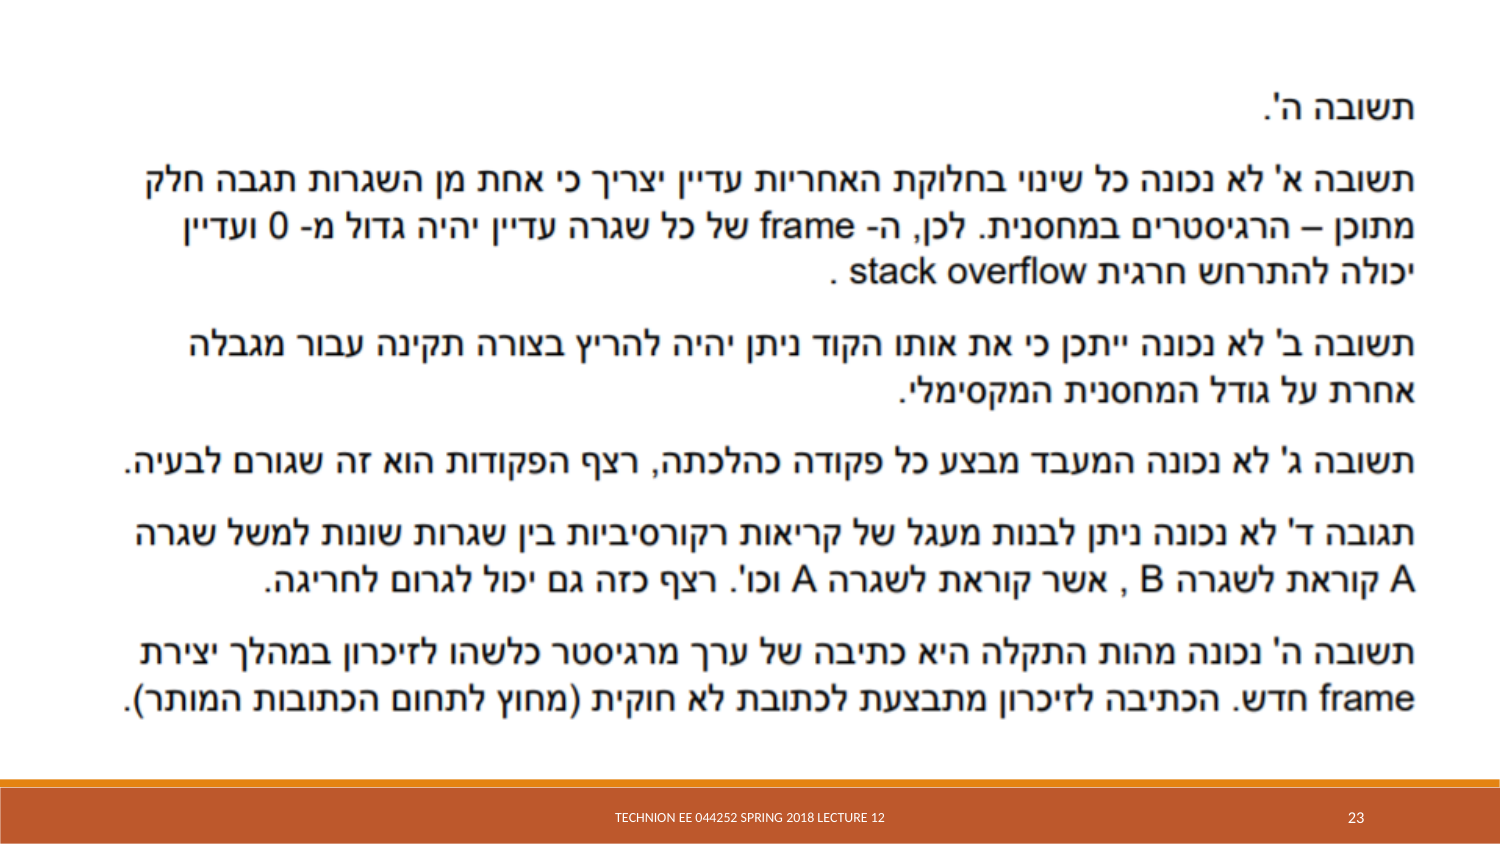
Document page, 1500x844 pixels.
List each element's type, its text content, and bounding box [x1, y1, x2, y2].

picture [61, 70, 1438, 774]
footer Technion EE 044252 Spring 2018 Lecture 12 [453, 794, 1047, 840]
slide_number 23 [1218, 794, 1380, 840]
